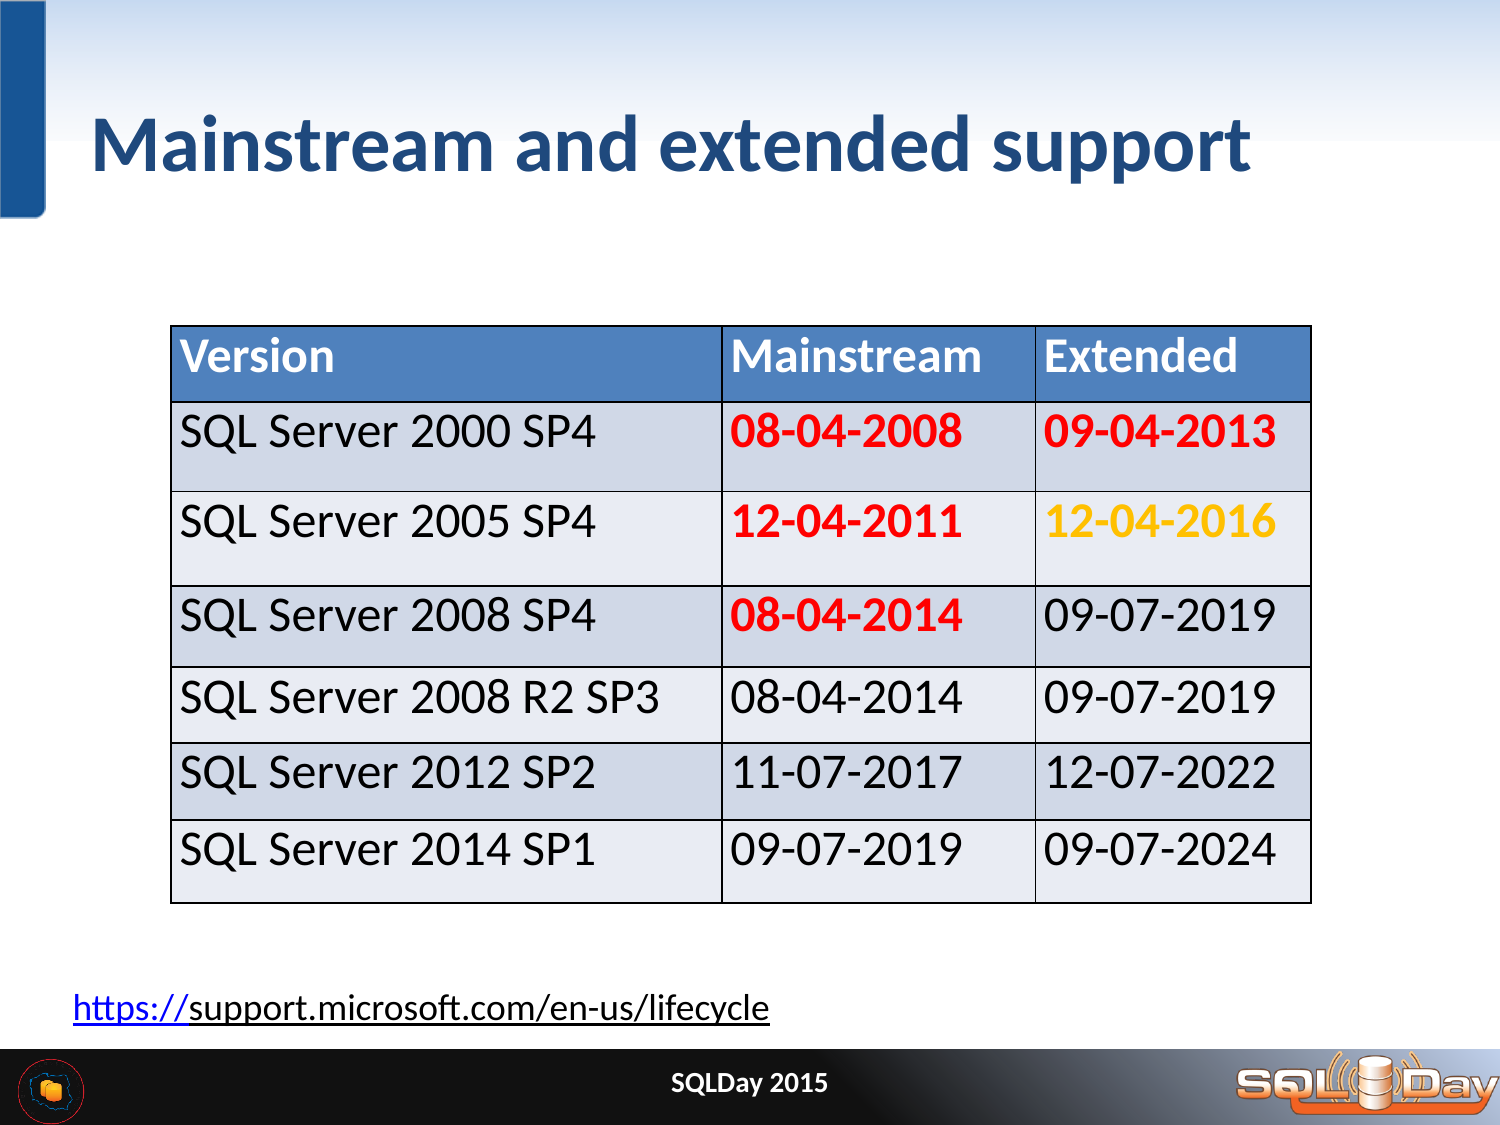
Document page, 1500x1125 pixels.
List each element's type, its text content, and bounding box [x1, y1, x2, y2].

table_cell 09-07-2019 [723, 821, 1035, 902]
table_cell 08-04-2014 [723, 668, 1035, 742]
table_cell SQL Server 2008 SP4 [172, 587, 721, 666]
table_cell 09-07-2019 [1036, 668, 1310, 742]
picture [1236, 1051, 1500, 1115]
table_cell 09-04-2013 [1036, 403, 1310, 491]
table_cell 08-04-2008 [723, 403, 1035, 491]
text_box https://support.microsoft.com/en-us/lifecycle [57, 975, 794, 1036]
table_cell 12-04-2016 [1036, 492, 1310, 585]
table_cell 08-04-2014 [723, 587, 1035, 666]
picture [0, 0, 46, 219]
table_header Extended [1036, 327, 1310, 401]
table_cell SQL Server 2014 SP1 [172, 821, 721, 902]
table_cell SQL Server 2008 R2 SP3 [172, 668, 721, 742]
table_header Version [172, 327, 721, 401]
table_cell 09-07-2024 [1036, 821, 1310, 902]
table_cell 11-07-2017 [723, 744, 1035, 819]
table_cell SQL Server 2012 SP2 [172, 744, 721, 819]
table_cell SQL Server 2000 SP4 [172, 403, 721, 491]
table_header Mainstream [723, 327, 1035, 401]
picture [16, 1057, 85, 1125]
table_cell 09-07-2019 [1036, 587, 1310, 666]
table_cell 12-04-2011 [723, 492, 1035, 585]
title Mainstream and extended support [75, 45, 1425, 233]
table_cell 12-07-2022 [1036, 744, 1310, 819]
table_cell SQL Server 2005 SP4 [172, 492, 721, 585]
